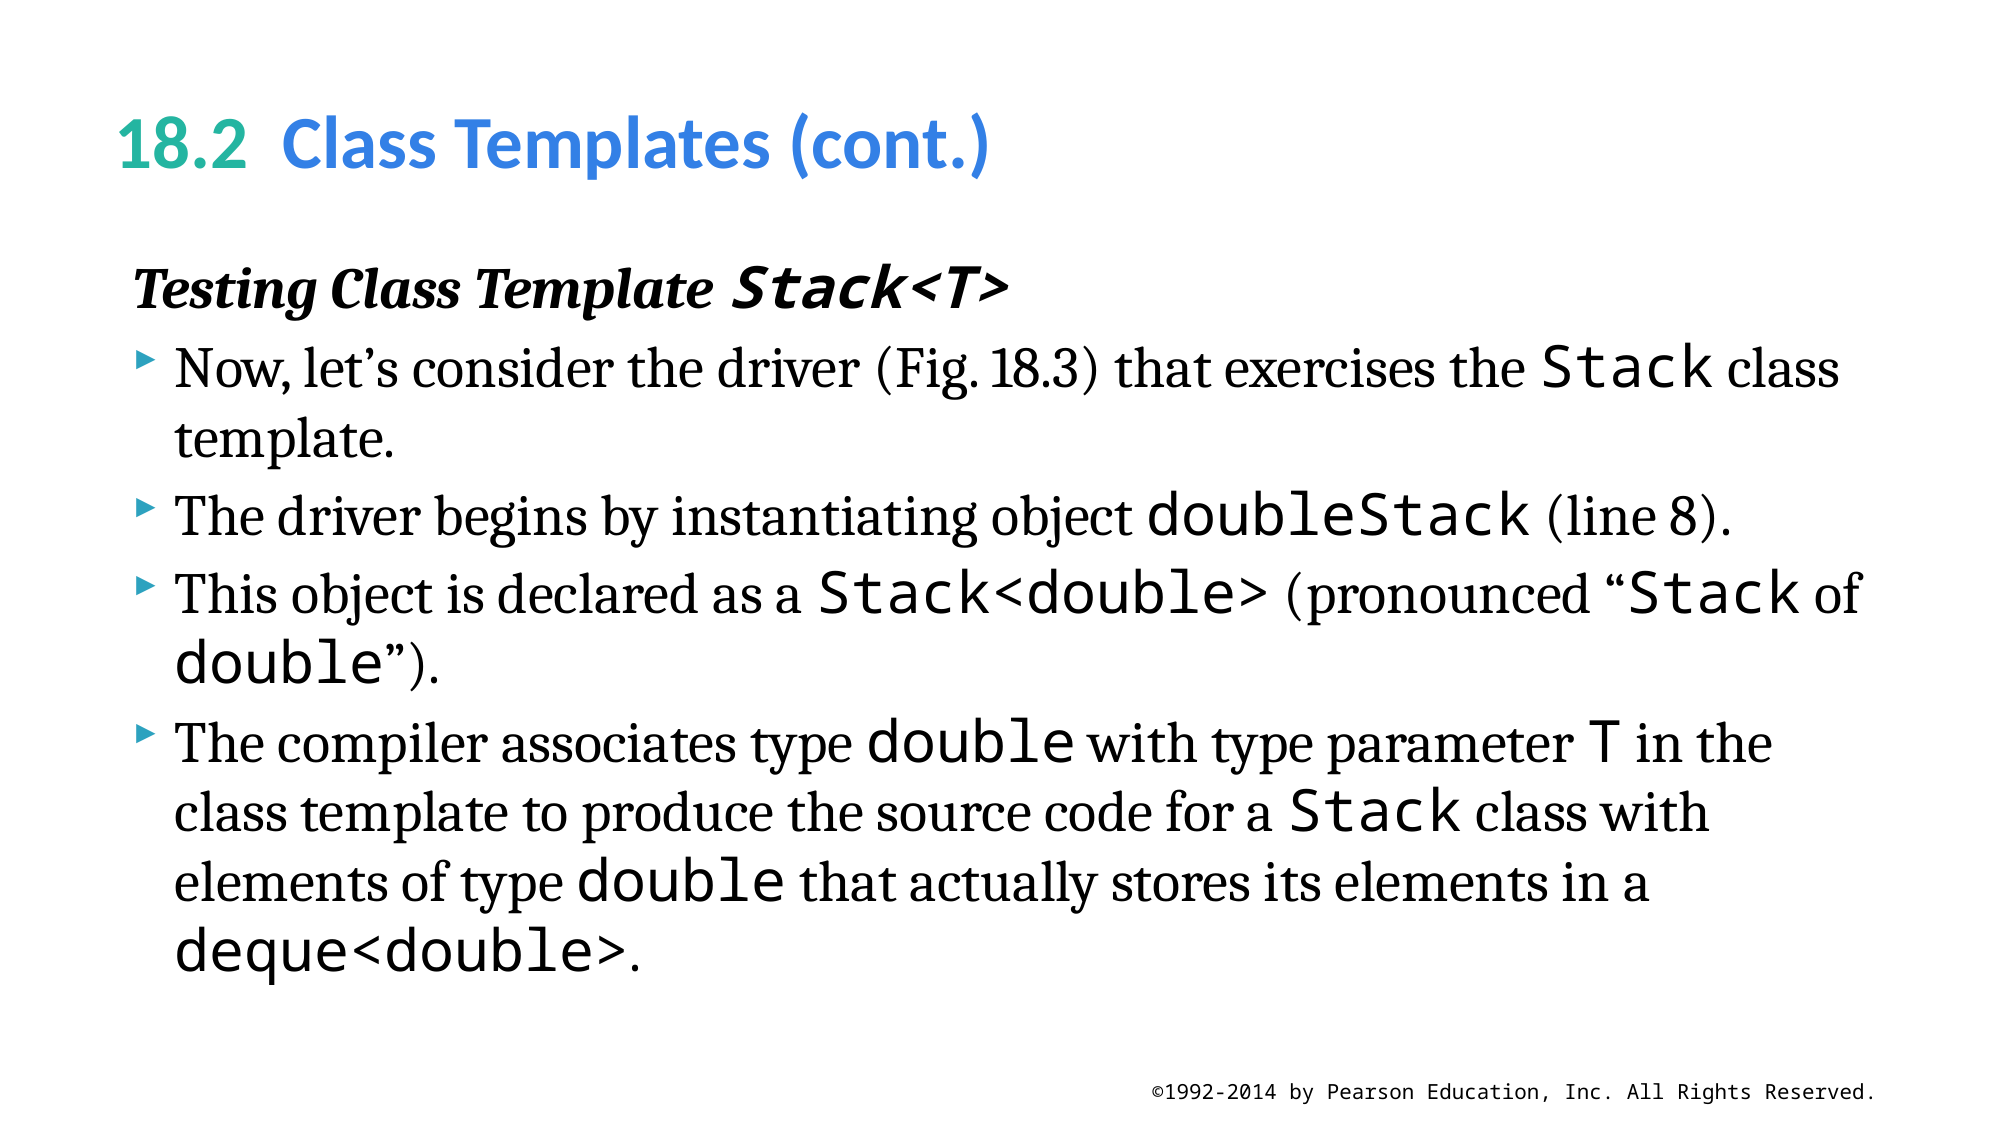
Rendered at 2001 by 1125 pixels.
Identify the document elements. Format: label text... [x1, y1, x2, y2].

footer ©1992-2014 by Pearson Education, Inc. All Rights Reserved. [866, 1051, 1892, 1112]
list Testing Class Template Stack<T> Now, let’s consider the driver (Fig. 18.3) that exercises the Stack class template. The driver begins by instantiating object doubleStack (line 8). This object is declared as a Stack<double> (pronounced “Stack of double”). The compiler associates type double with type parameter T in the class template to produce the source code for a Stack class with elements of type double that actually stores its elements in a deque<double>. [99, 242, 1900, 986]
title 18.2 Class Templates (cont.) [99, 45, 1900, 233]
